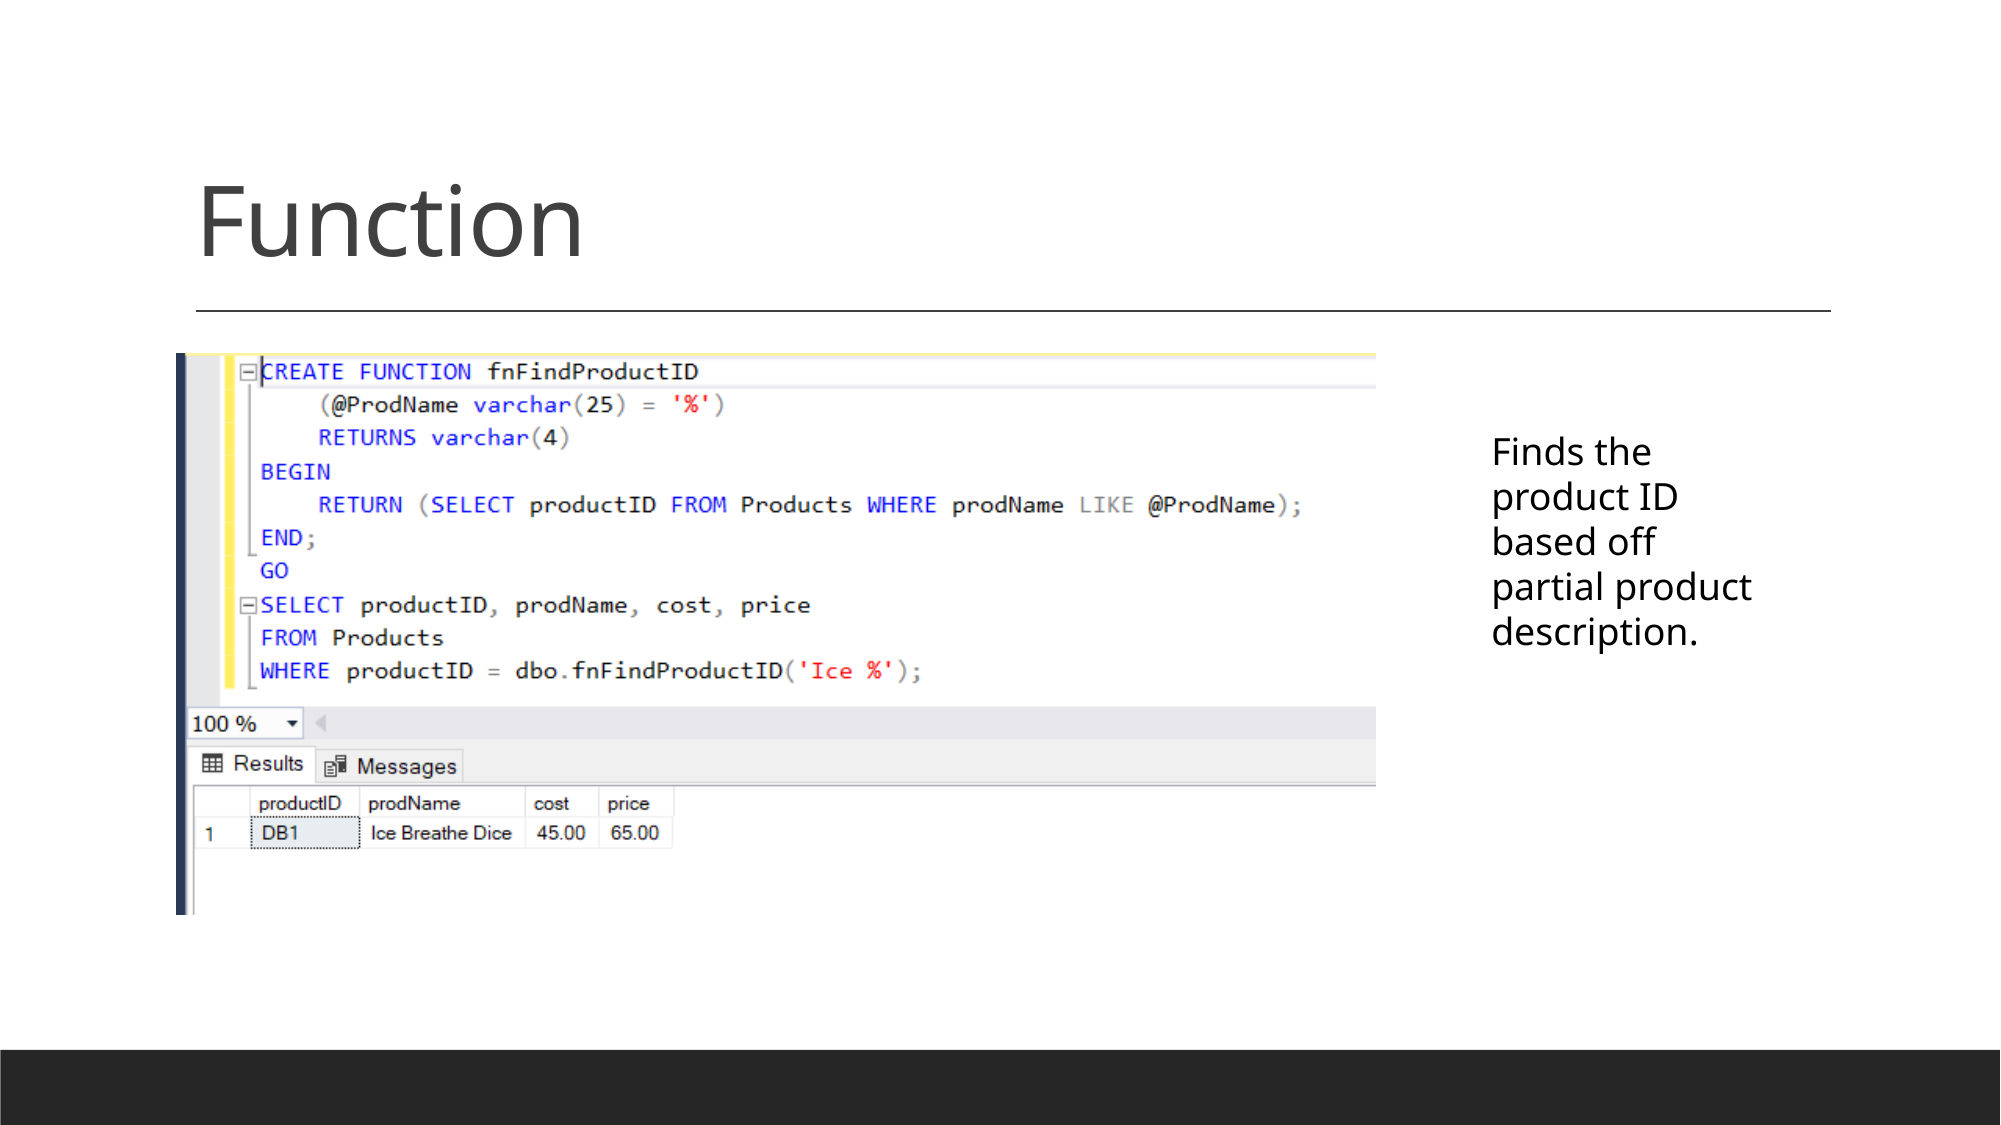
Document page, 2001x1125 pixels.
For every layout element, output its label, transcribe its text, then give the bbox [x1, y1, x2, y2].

title Function [180, 47, 1830, 285]
text_box Finds the product ID based off partial product description. [1476, 420, 1771, 660]
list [176, 352, 1376, 915]
